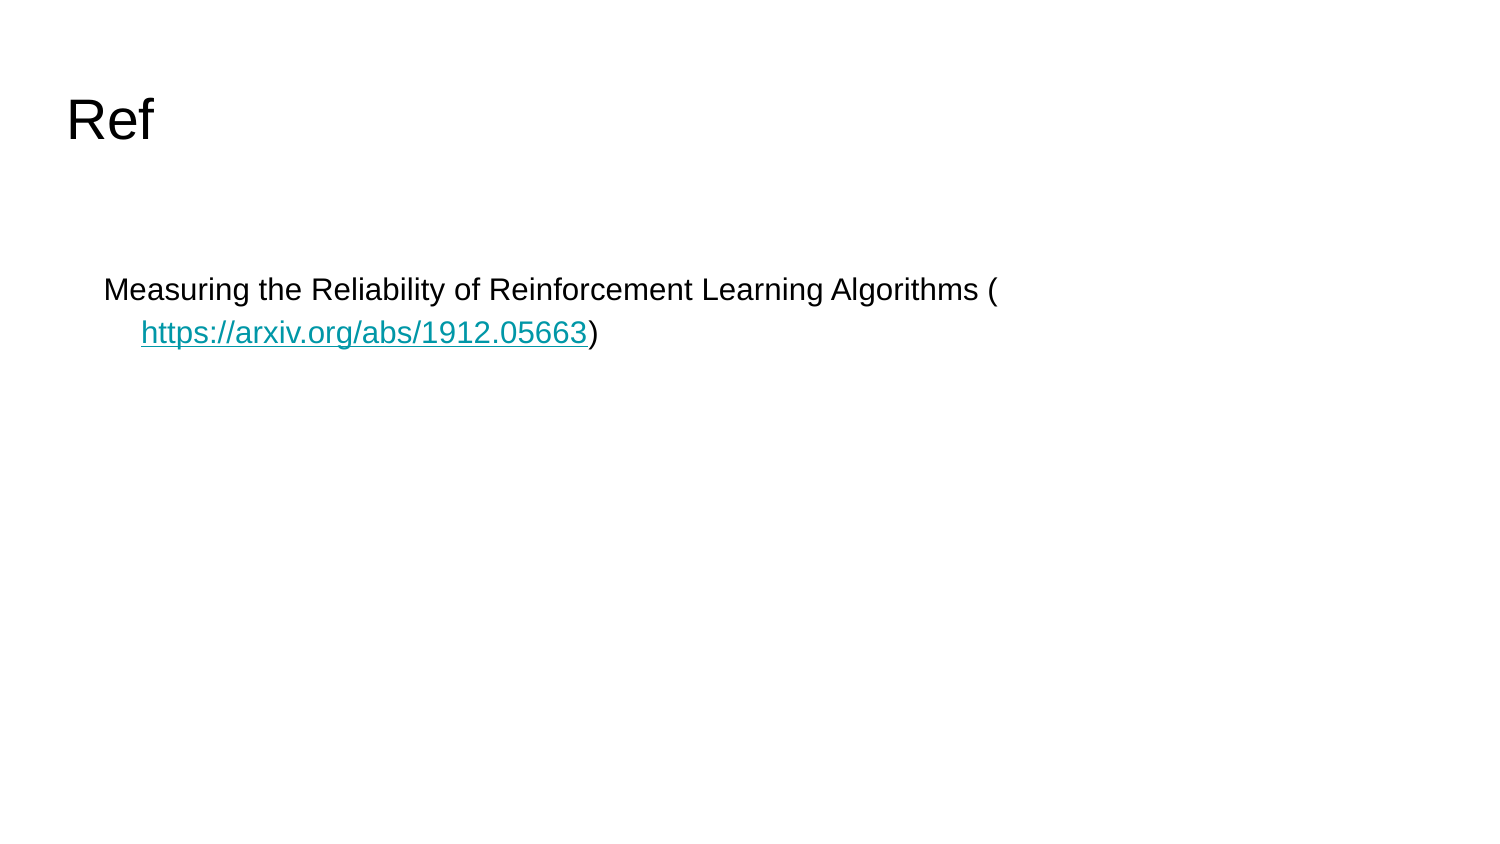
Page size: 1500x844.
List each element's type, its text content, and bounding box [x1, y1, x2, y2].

list Measuring the Reliability of Reinforcement Learning Algorithms (https://arxiv.org/abs/1912.05663) [51, 189, 1449, 750]
title Ref [51, 72, 1449, 167]
